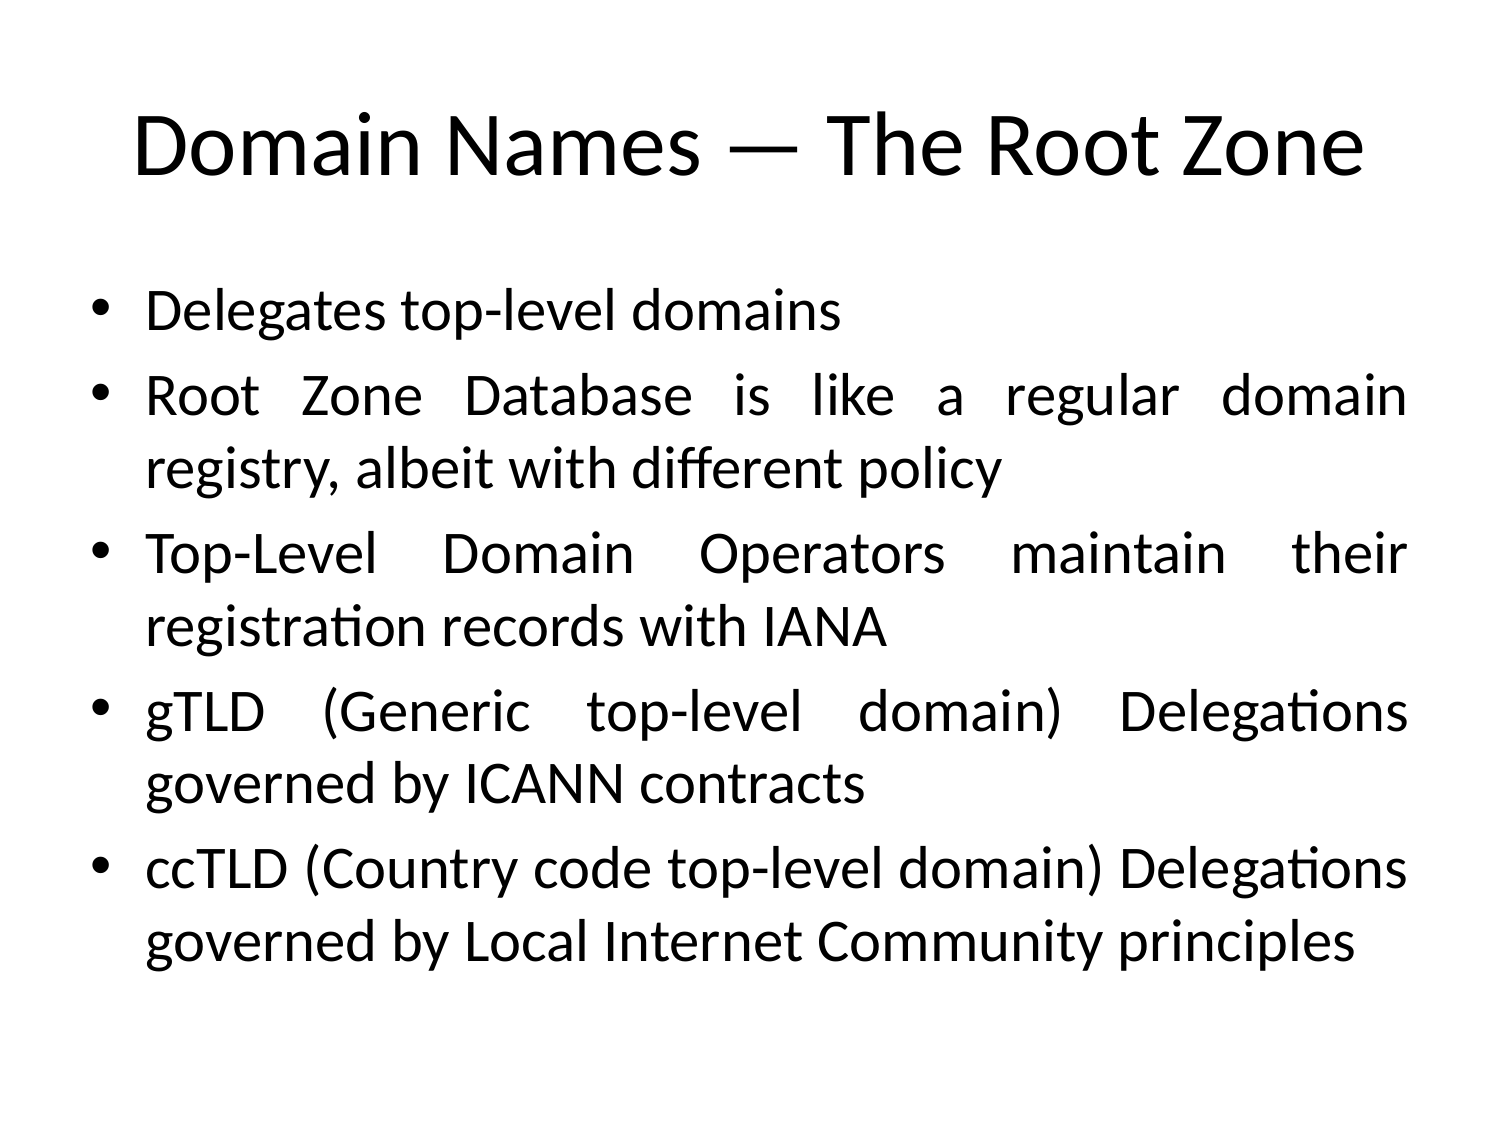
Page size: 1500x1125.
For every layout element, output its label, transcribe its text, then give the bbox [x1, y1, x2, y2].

list Delegates top-level domains Root Zone Database is like a regular domain registry, albeit with different policy Top-Level Domain Operators maintain their registration records with IANA gTLD (Generic top-level domain) Delegations governed by ICANN contracts ccTLD (Country code top-level domain) Delegations governed by Local Internet Community principles [75, 262, 1425, 1005]
title Domain Names — The Root Zone [75, 45, 1425, 233]
